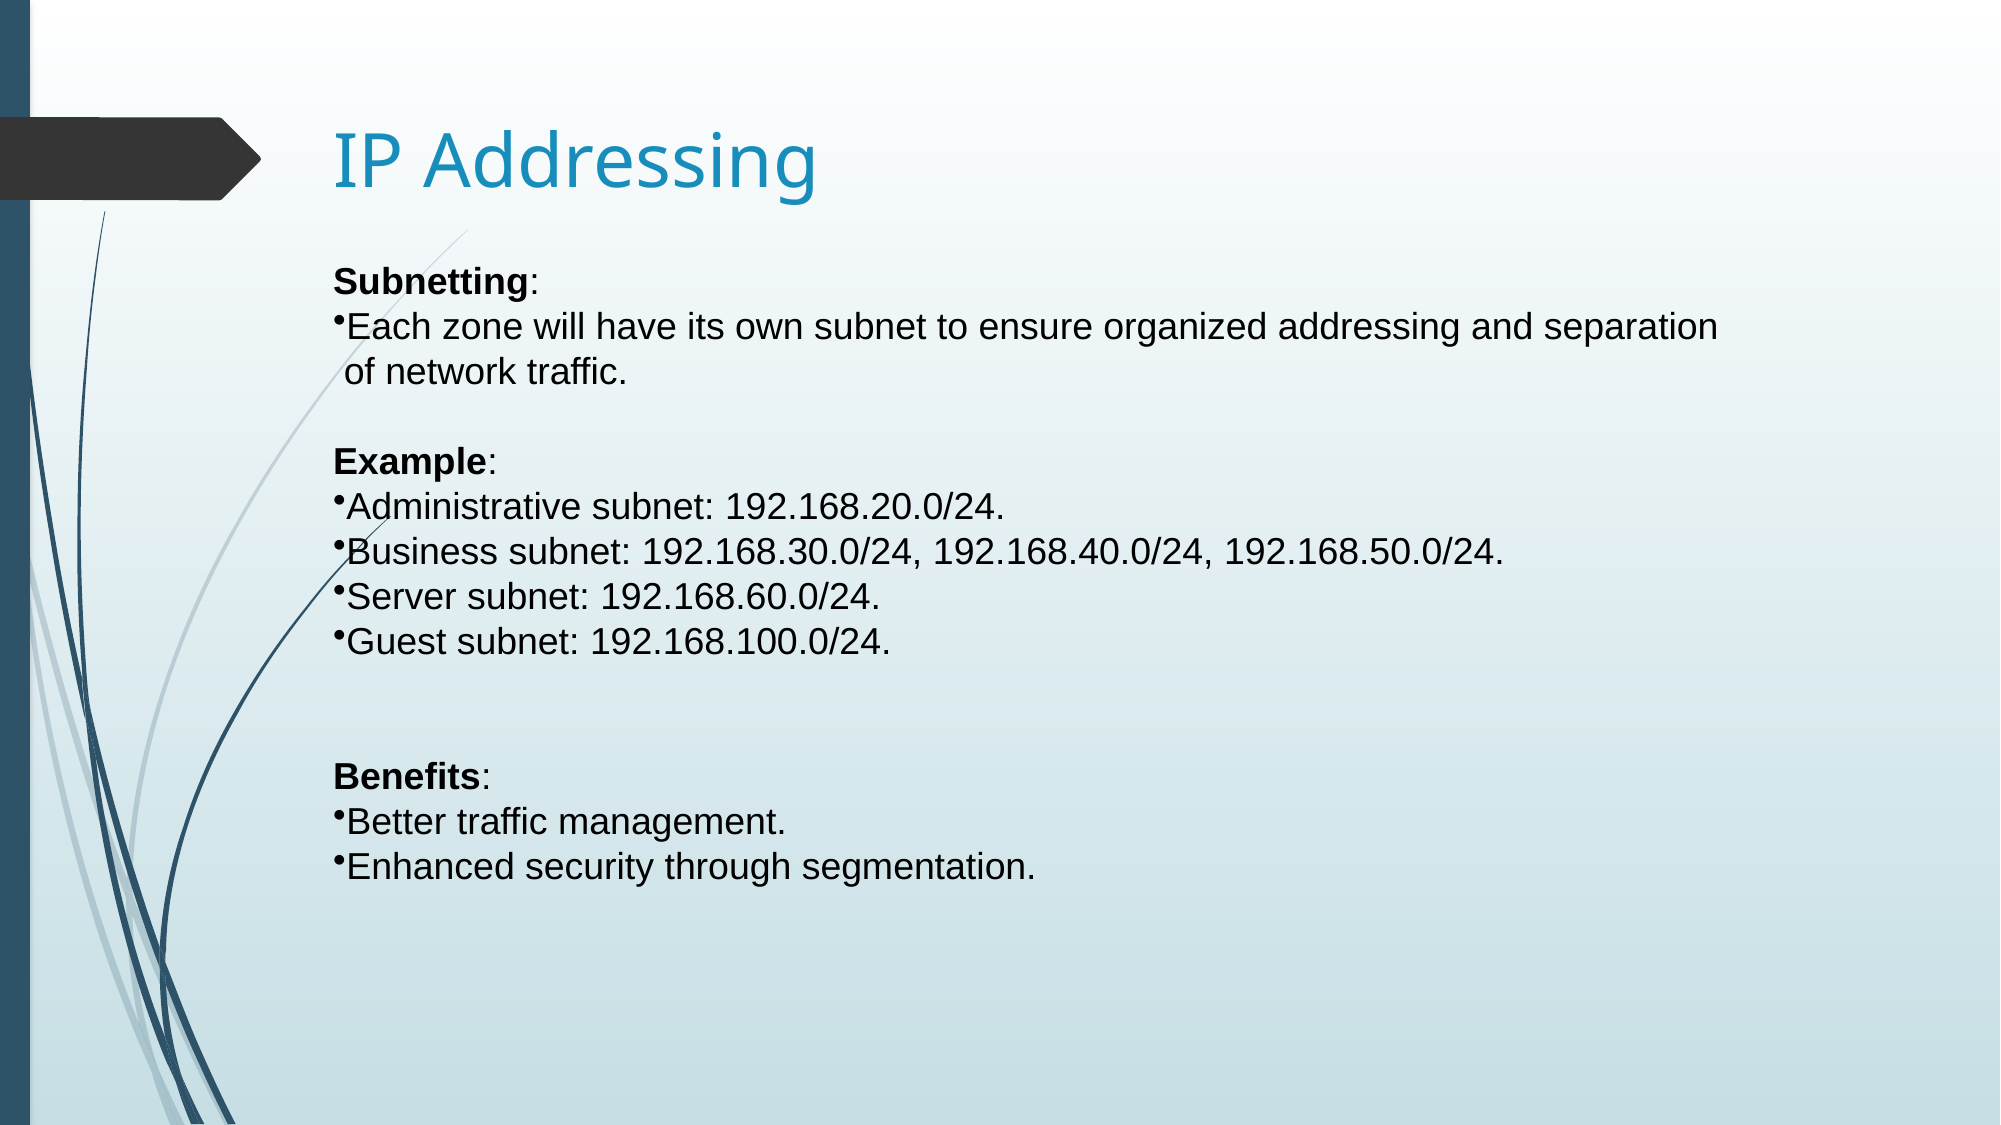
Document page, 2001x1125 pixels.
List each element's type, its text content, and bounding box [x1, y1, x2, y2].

title IP Addressing [318, 104, 1781, 315]
list Subnetting: Each zone will have its own subnet to ensure organized addressing and separation of network traffic. Example: Administrative subnet: 192.168.20.0/24. Business subnet: 192.168.30.0/24, 192.168.40.0/24, 192.168.50.0/24. Server subnet: 192.168.60.0/24. Guest subnet: 192.168.100.0/24. Benefits: Better traffic management. Enhanced security through segmentation. [318, 249, 1750, 940]
